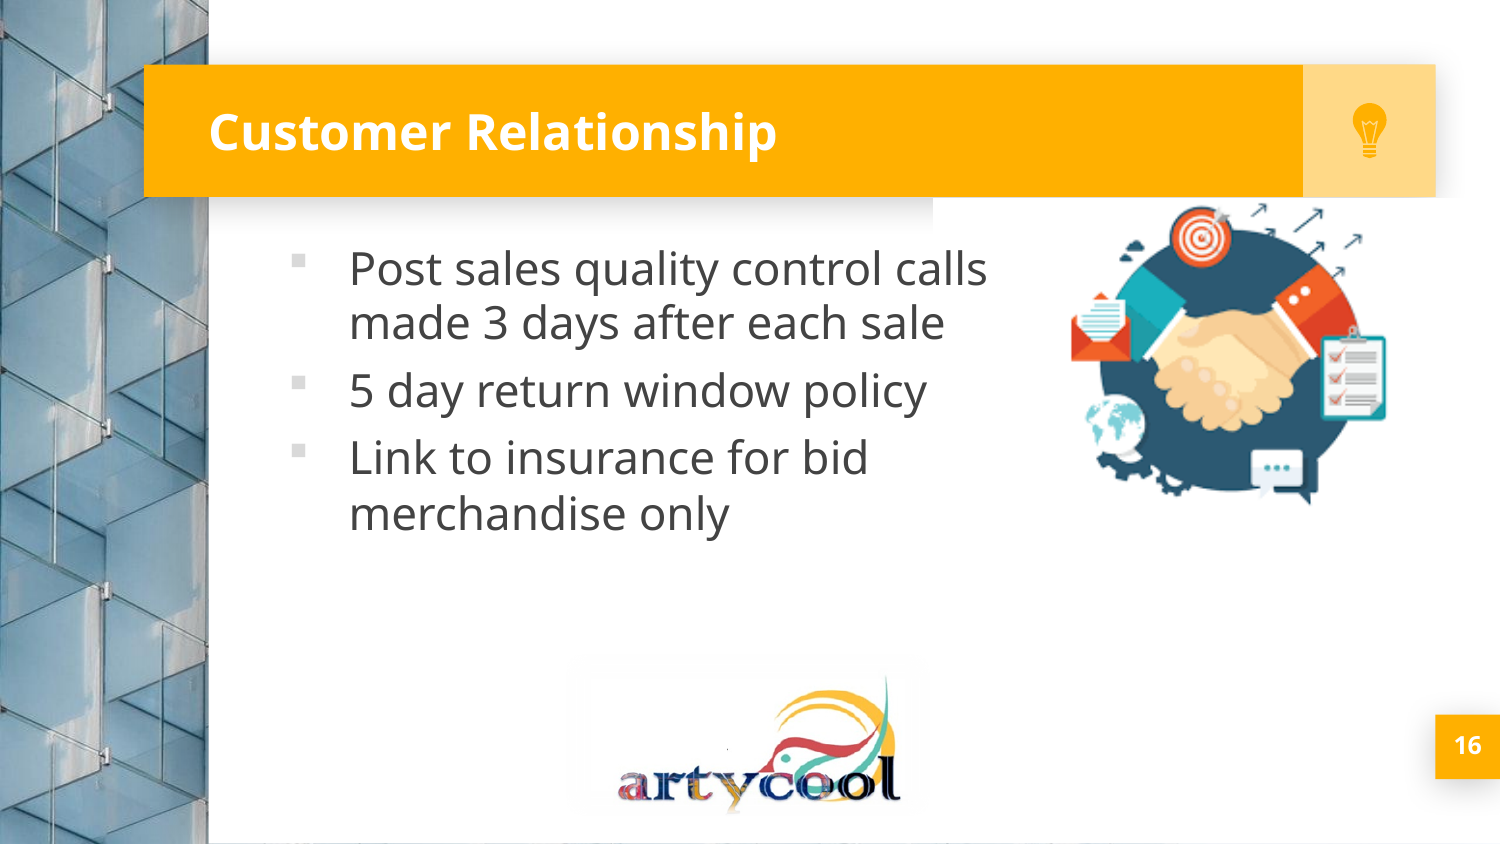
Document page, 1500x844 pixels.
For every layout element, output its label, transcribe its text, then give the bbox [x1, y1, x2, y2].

picture [933, 198, 1500, 515]
picture [561, 649, 934, 820]
list Post sales quality control calls made 3 days after each sale 5 day return window policy Link to insurance for bid merchandise only [258, 224, 1042, 780]
slide_number 16 [1435, 714, 1500, 780]
picture [0, 0, 208, 844]
title Customer Relationship [193, 64, 1300, 197]
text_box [1352, 102, 1387, 159]
